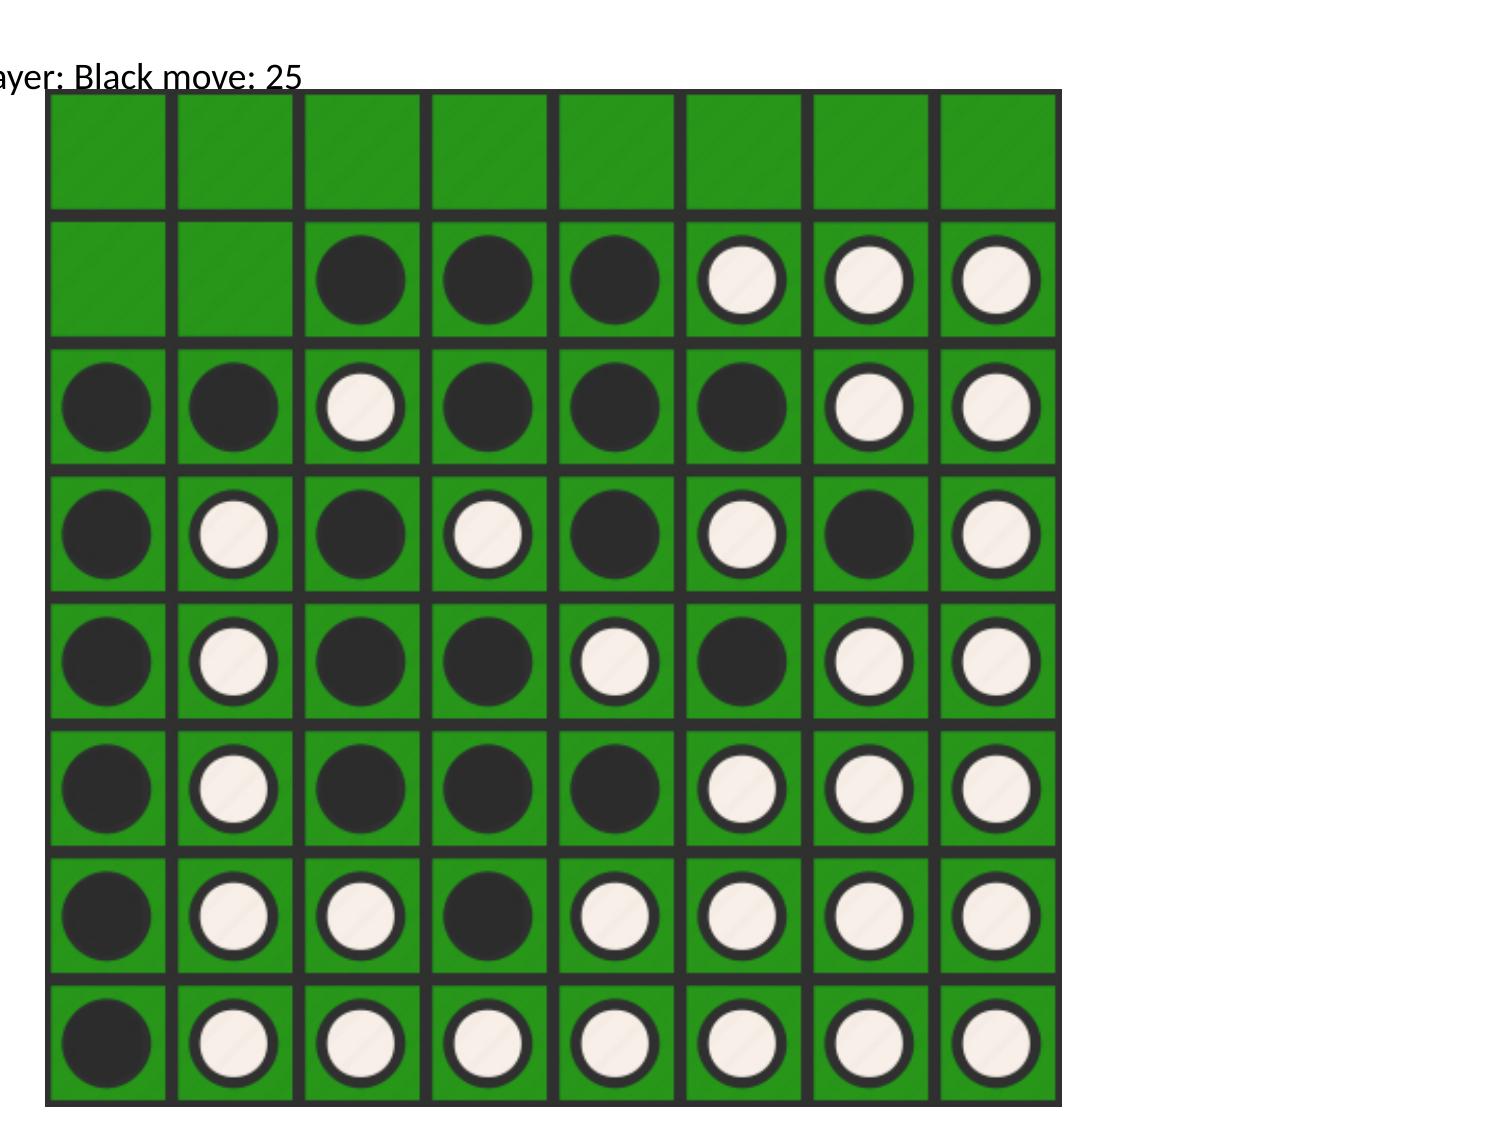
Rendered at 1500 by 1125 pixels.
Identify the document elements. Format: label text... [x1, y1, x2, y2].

picture [44, 89, 1062, 1107]
text_box turn: 51 player: Black move: 25 [0, 44, 319, 105]
